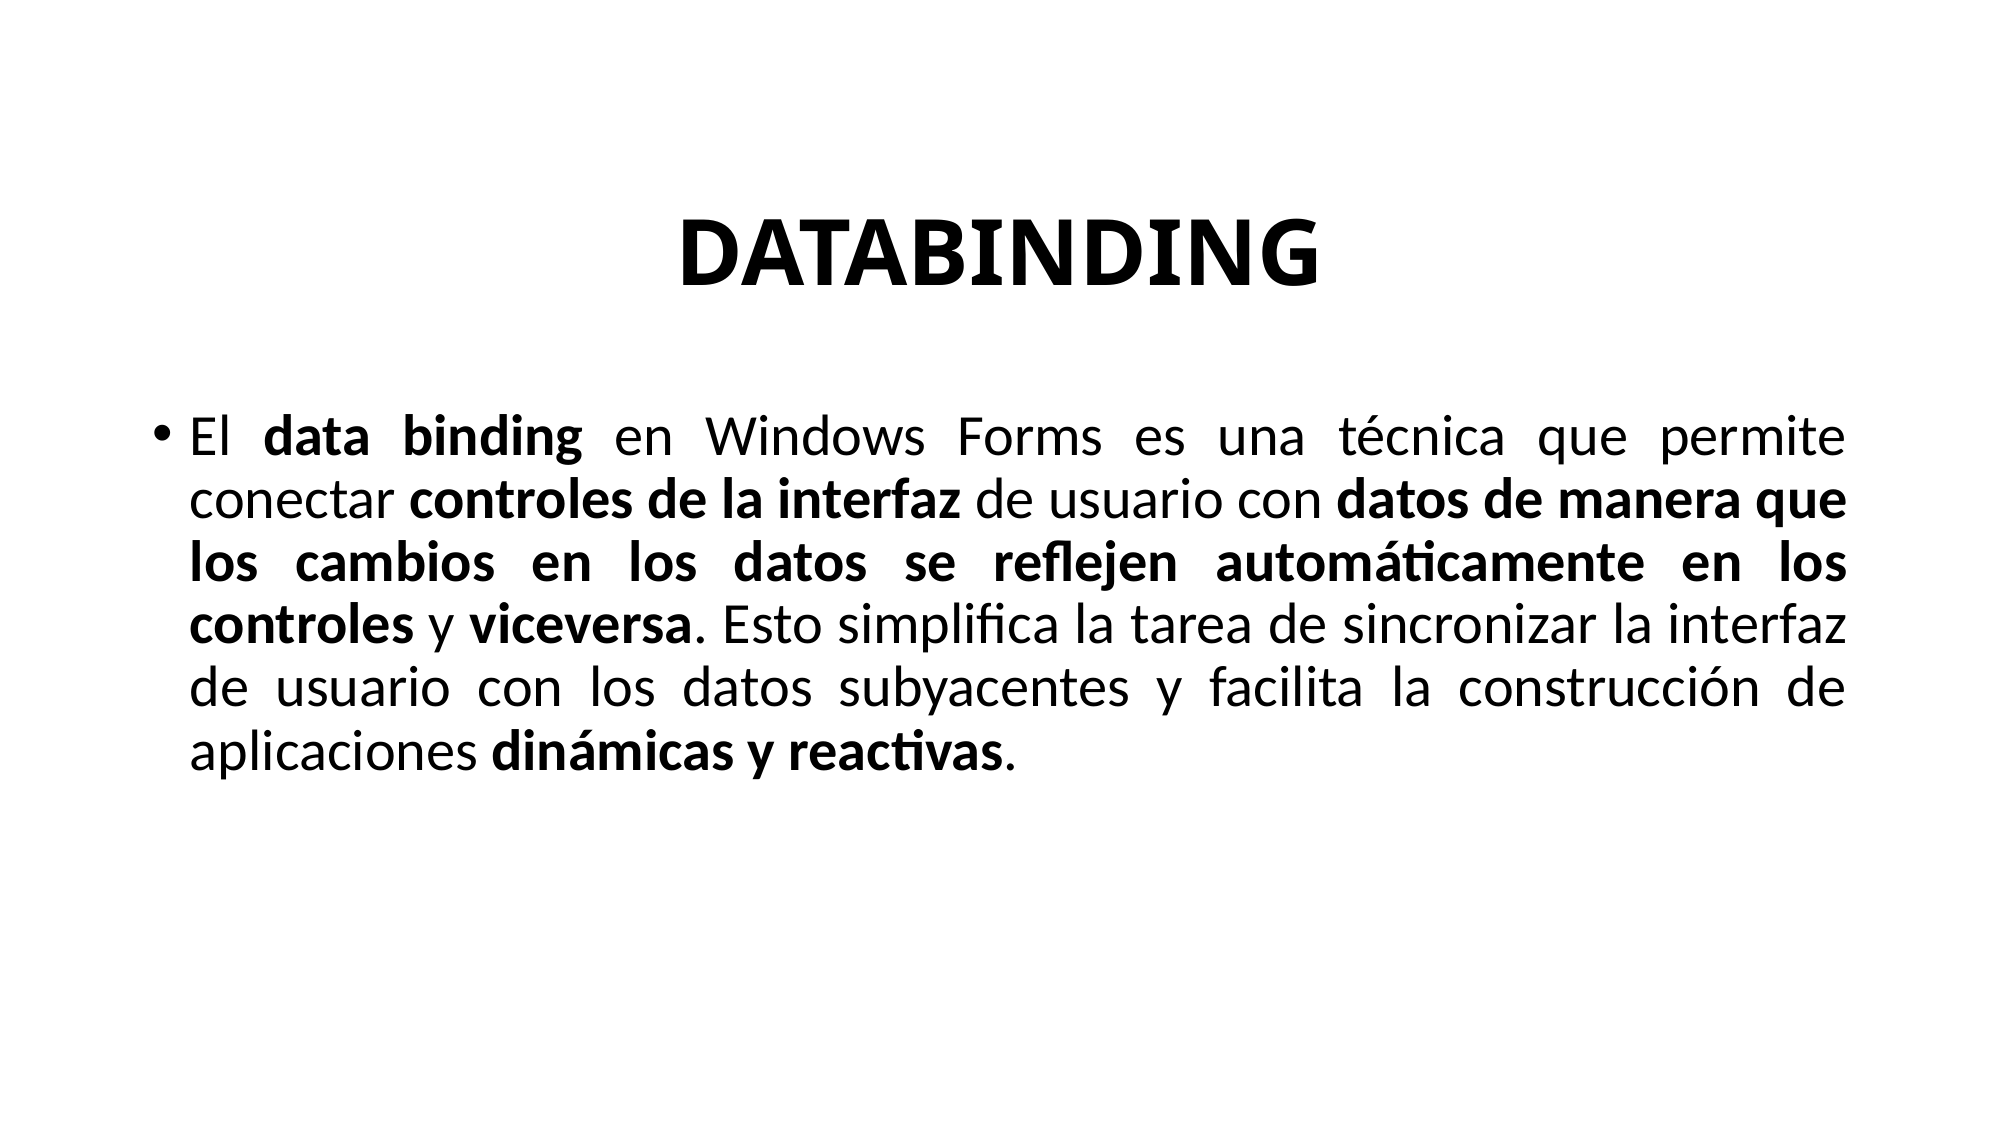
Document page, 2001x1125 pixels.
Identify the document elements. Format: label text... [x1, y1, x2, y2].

title DATABINDING [137, 146, 1863, 365]
list El data binding en Windows Forms es una técnica que permite conectar controles de la interfaz de usuario con datos de manera que los cambios en los datos se reflejen automáticamente en los controles y viceversa. Esto simplifica la tarea de sincronizar la interfaz de usuario con los datos subyacentes y facilita la construcción de aplicaciones dinámicas y reactivas. [137, 397, 1863, 835]
